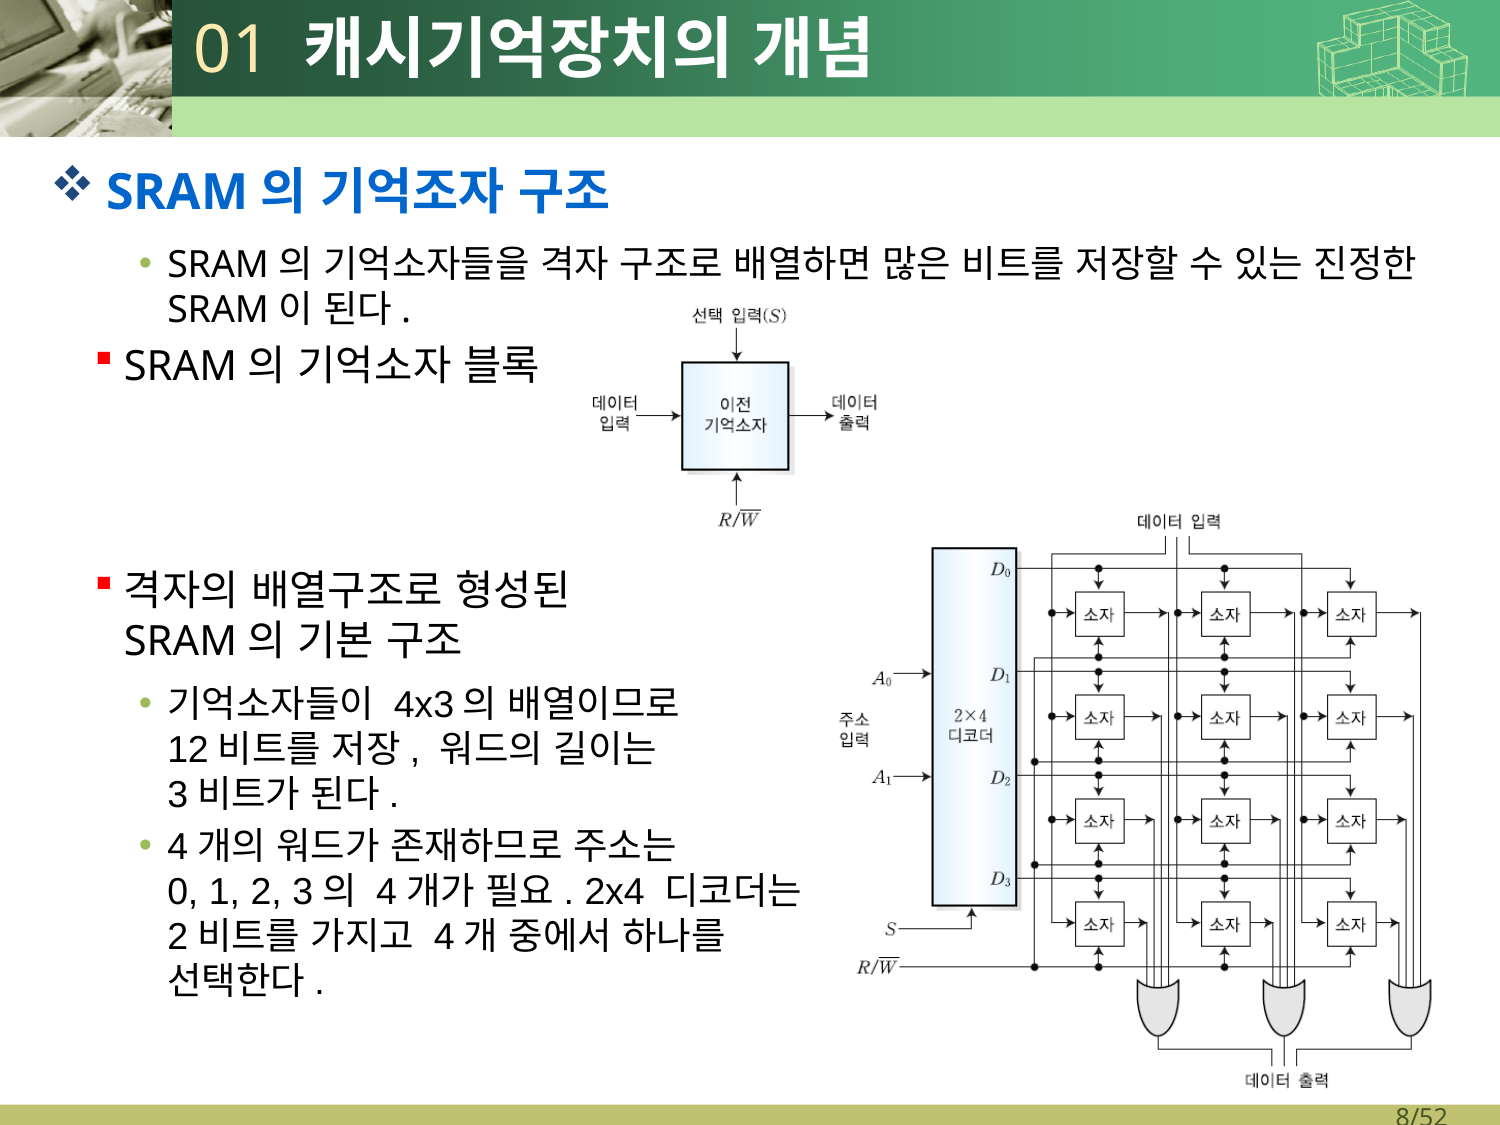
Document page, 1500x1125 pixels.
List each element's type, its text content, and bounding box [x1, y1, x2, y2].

picture [572, 290, 1450, 1095]
list SRAM의 기억조자 구조 SRAM의 기억소자들을 격자 구조로 배열하면 많은 비트를 저장할 수 있는 진정한 SRAM이 된다. SRAM의 기억소자 블록 격자의 배열구조로 형성된 SRAM의 기본 구조 기억소자들이 4x3의 배열이므로 12비트를 저장, 워드의 길이는 3비트가 된다. 4개의 워드가 존재하므로 주소는 0, 1, 2, 3의 4개가 필요. 2x4 디코더는 2비트를 가지고 4개 중에서 하나를 선택한다. [35, 152, 1465, 1079]
picture [0, 0, 1500, 151]
title 01 캐시기억장치의 개념 [178, 9, 1339, 82]
